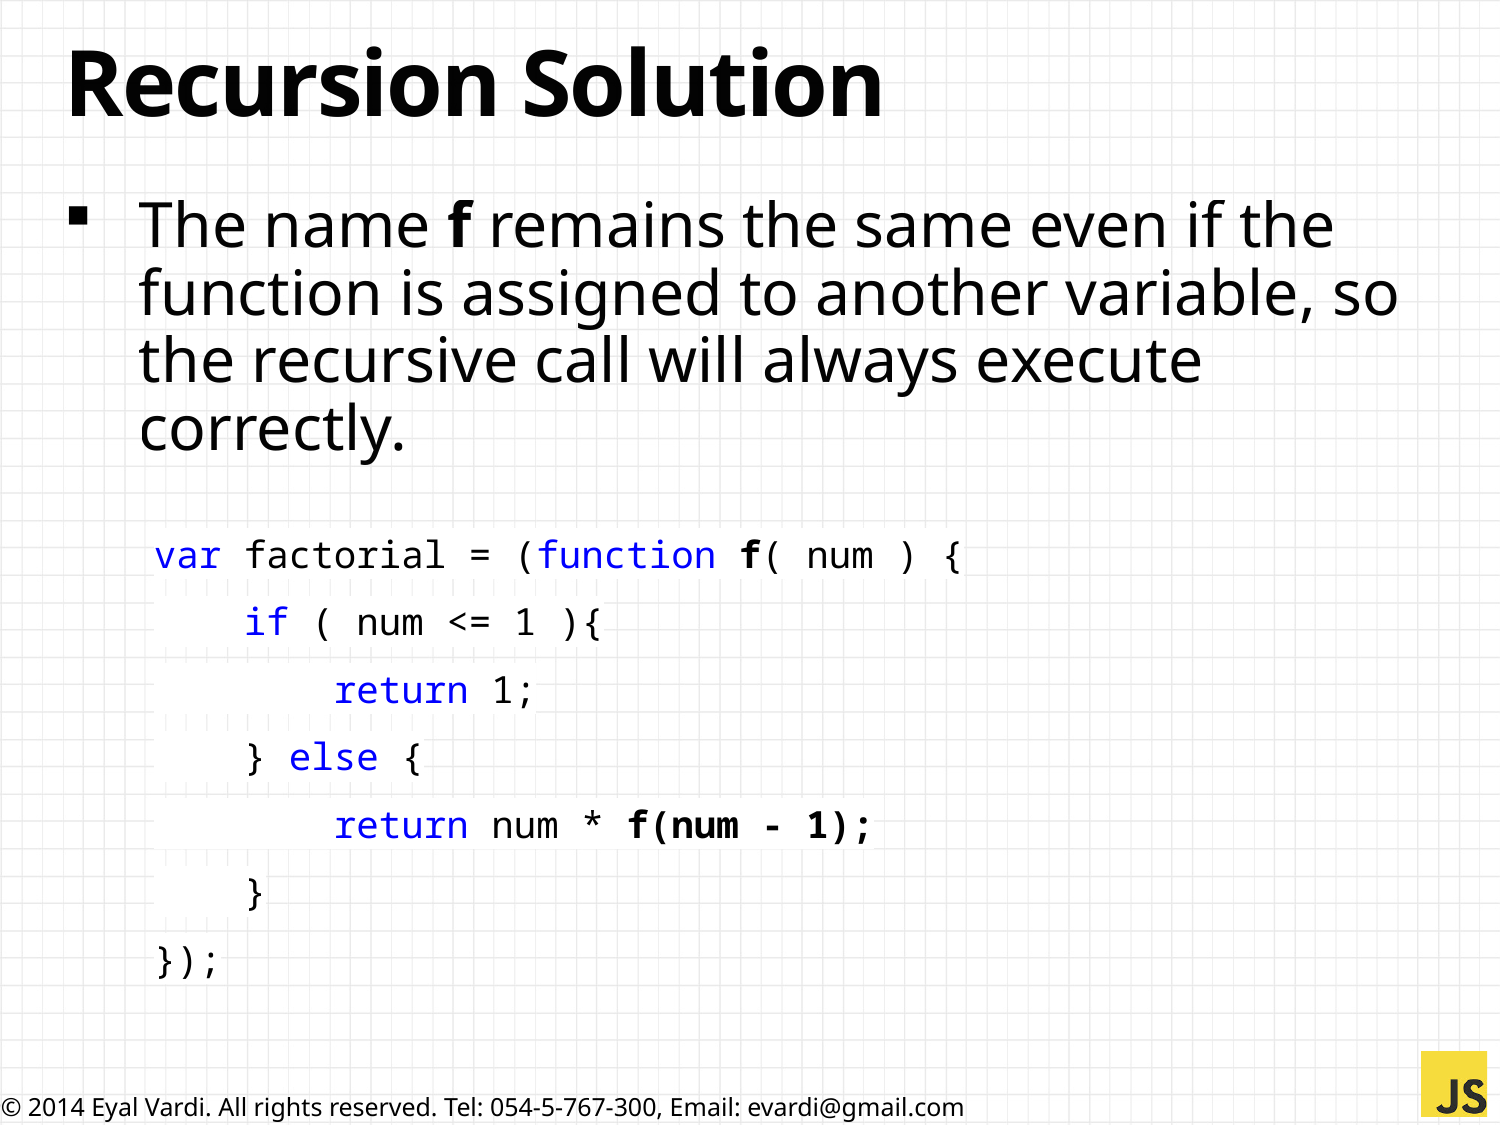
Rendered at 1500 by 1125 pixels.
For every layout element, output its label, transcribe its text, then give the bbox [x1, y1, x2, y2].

picture [0, 0, 1500, 1125]
title Recursion Solution [63, 37, 1436, 138]
text_box var factorial = (function f( num ) { if ( num <= 1 ){ return 1; } else { return num * f(num - 1); } }); [138, 500, 1436, 988]
list The name f remains the same even if the function is assigned to another variable, so the recursive call will always execute correctly. [63, 193, 1436, 399]
